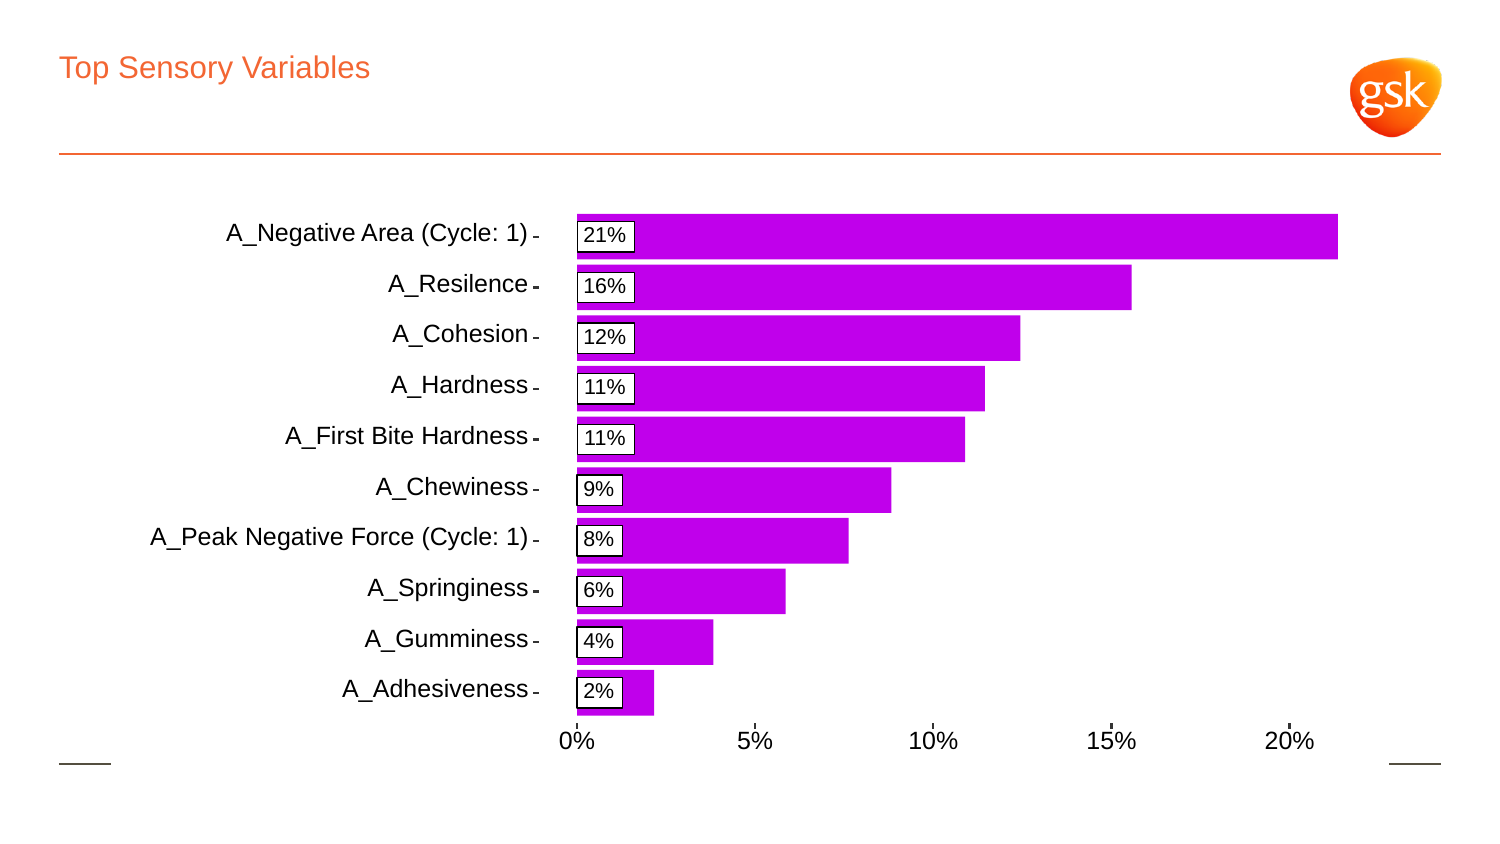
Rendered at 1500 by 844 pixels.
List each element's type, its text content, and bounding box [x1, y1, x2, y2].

picture [1333, 38, 1457, 157]
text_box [112, 194, 1388, 796]
title Top Sensory Variables [58, 47, 1302, 86]
